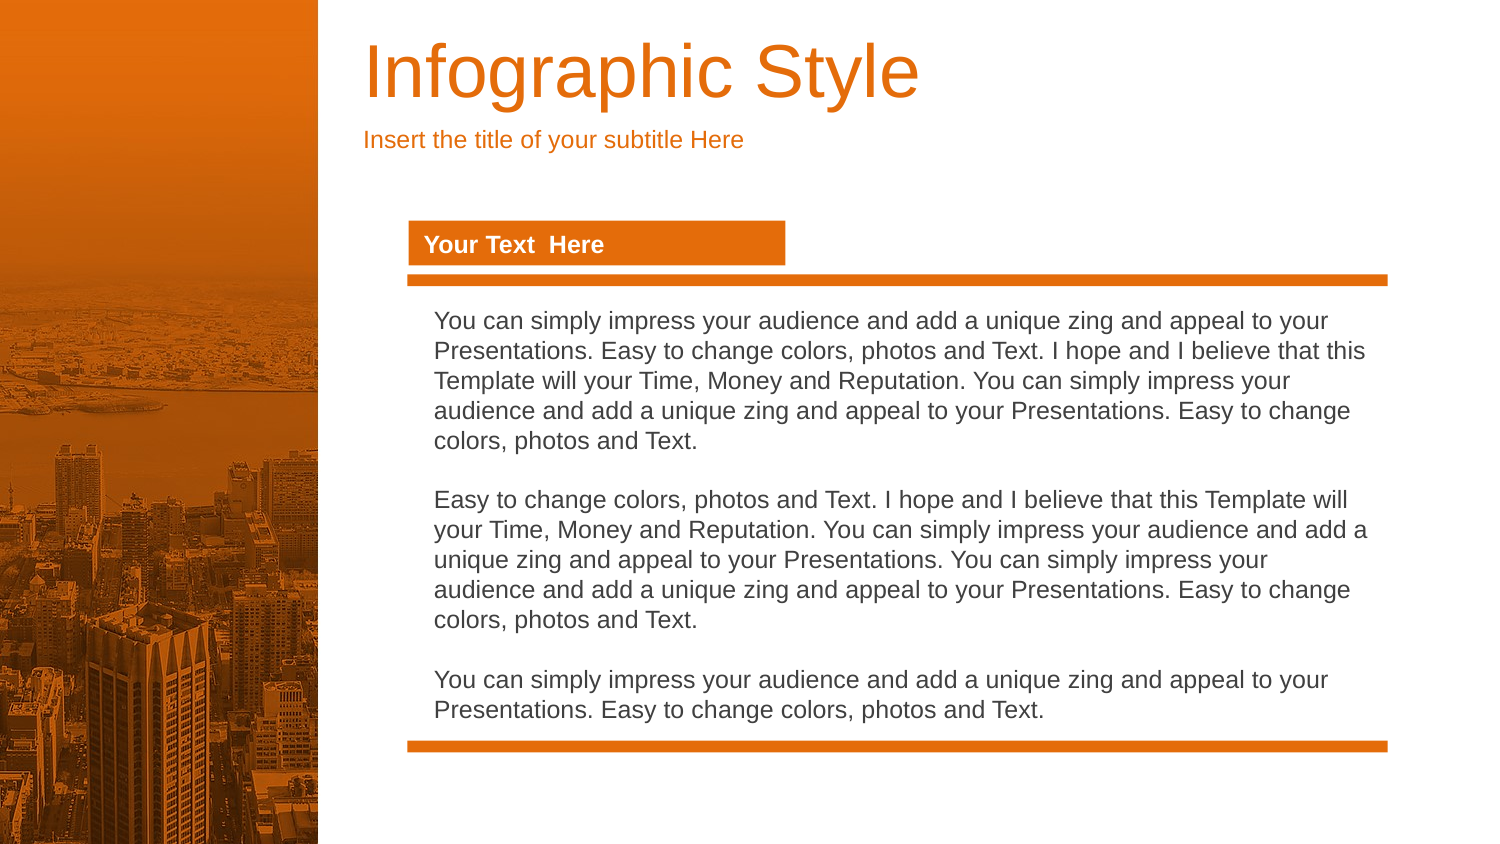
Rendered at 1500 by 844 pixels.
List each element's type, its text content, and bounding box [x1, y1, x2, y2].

list Insert the title of your subtitle Here [348, 114, 1500, 162]
text_box You can simply impress your audience and add a unique zing and appeal to your Presentations. Easy to change colors, photos and Text. I hope and I believe that this Template will your Time, Money and Reputation. You can simply impress your audience and add a unique zing and appeal to your Presentations. Easy to change colors, photos and Text. Easy to change colors, photos and Text. I hope and I believe that this Template will your Time, Money and Reputation. You can simply impress your audience and add a unique zing and appeal to your Presentations. You can simply impress your audience and add a unique zing and appeal to your Presentations. Easy to change colors, photos and Text. You can simply impress your audience and add a unique zing and appeal to your Presentations. Easy to change colors, photos and Text. [419, 296, 1388, 731]
list Infographic Style [348, 20, 1500, 114]
text_box [405, 272, 1390, 288]
text_box [405, 739, 1390, 755]
text_box Your Text Here [408, 220, 786, 266]
picture [0, 0, 1500, 844]
